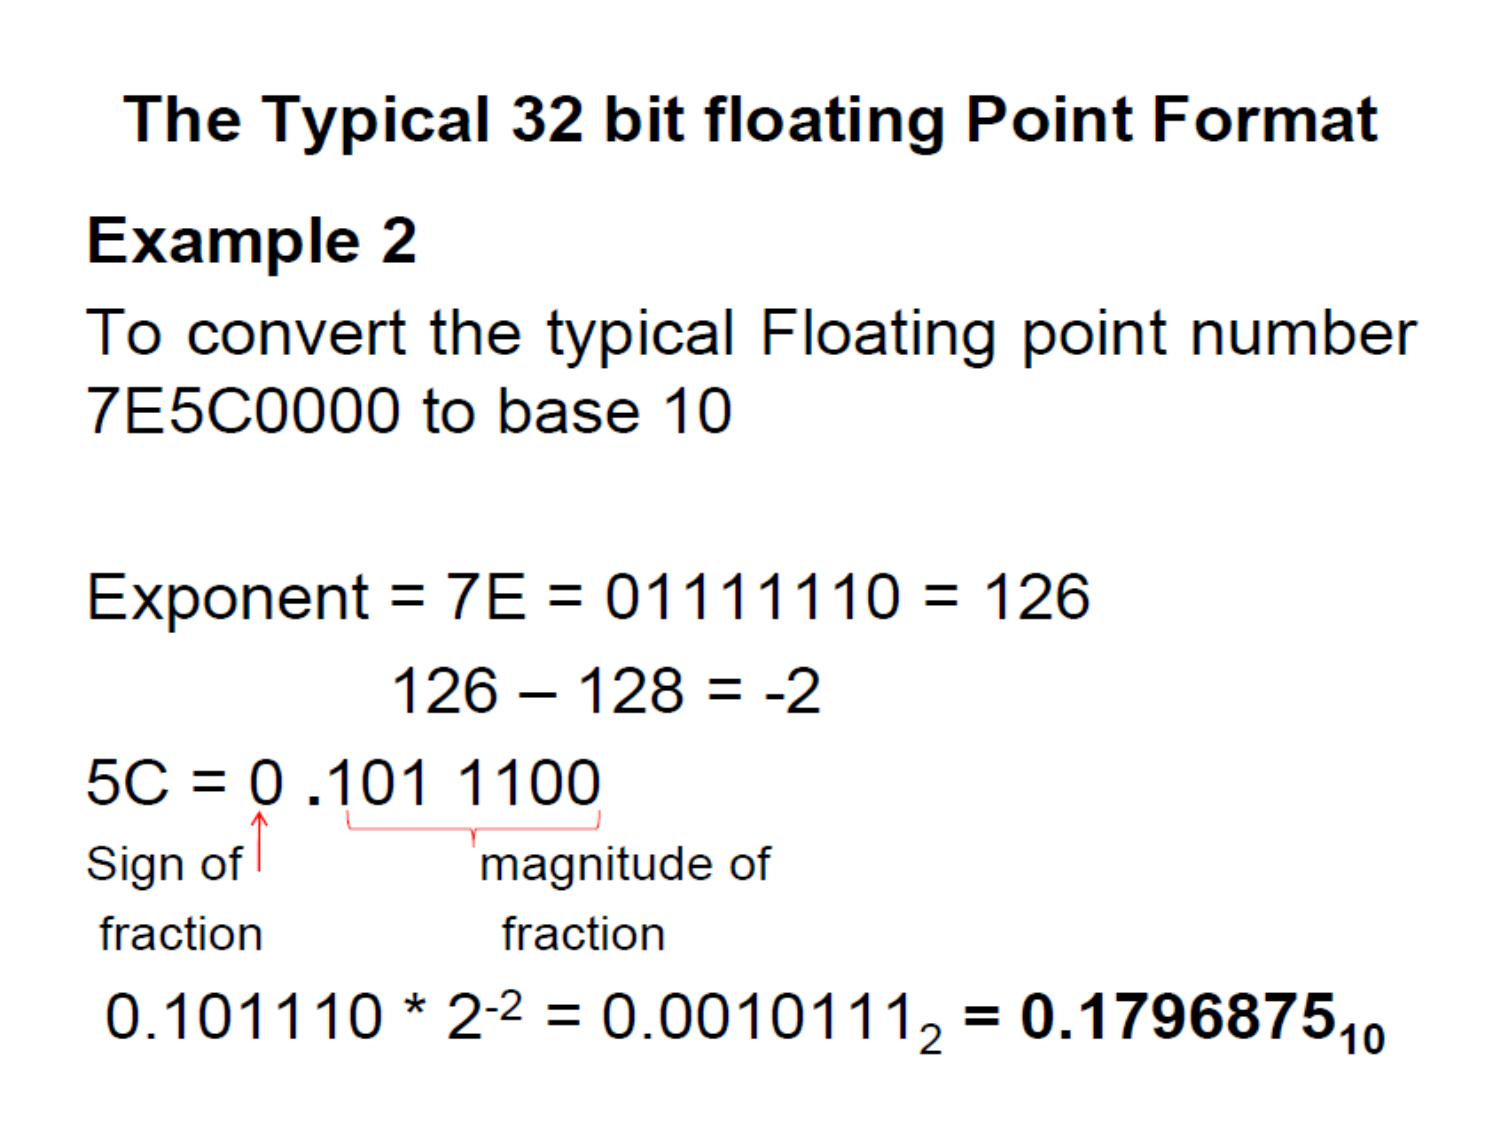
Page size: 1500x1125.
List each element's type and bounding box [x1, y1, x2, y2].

list [0, 24, 1500, 1063]
